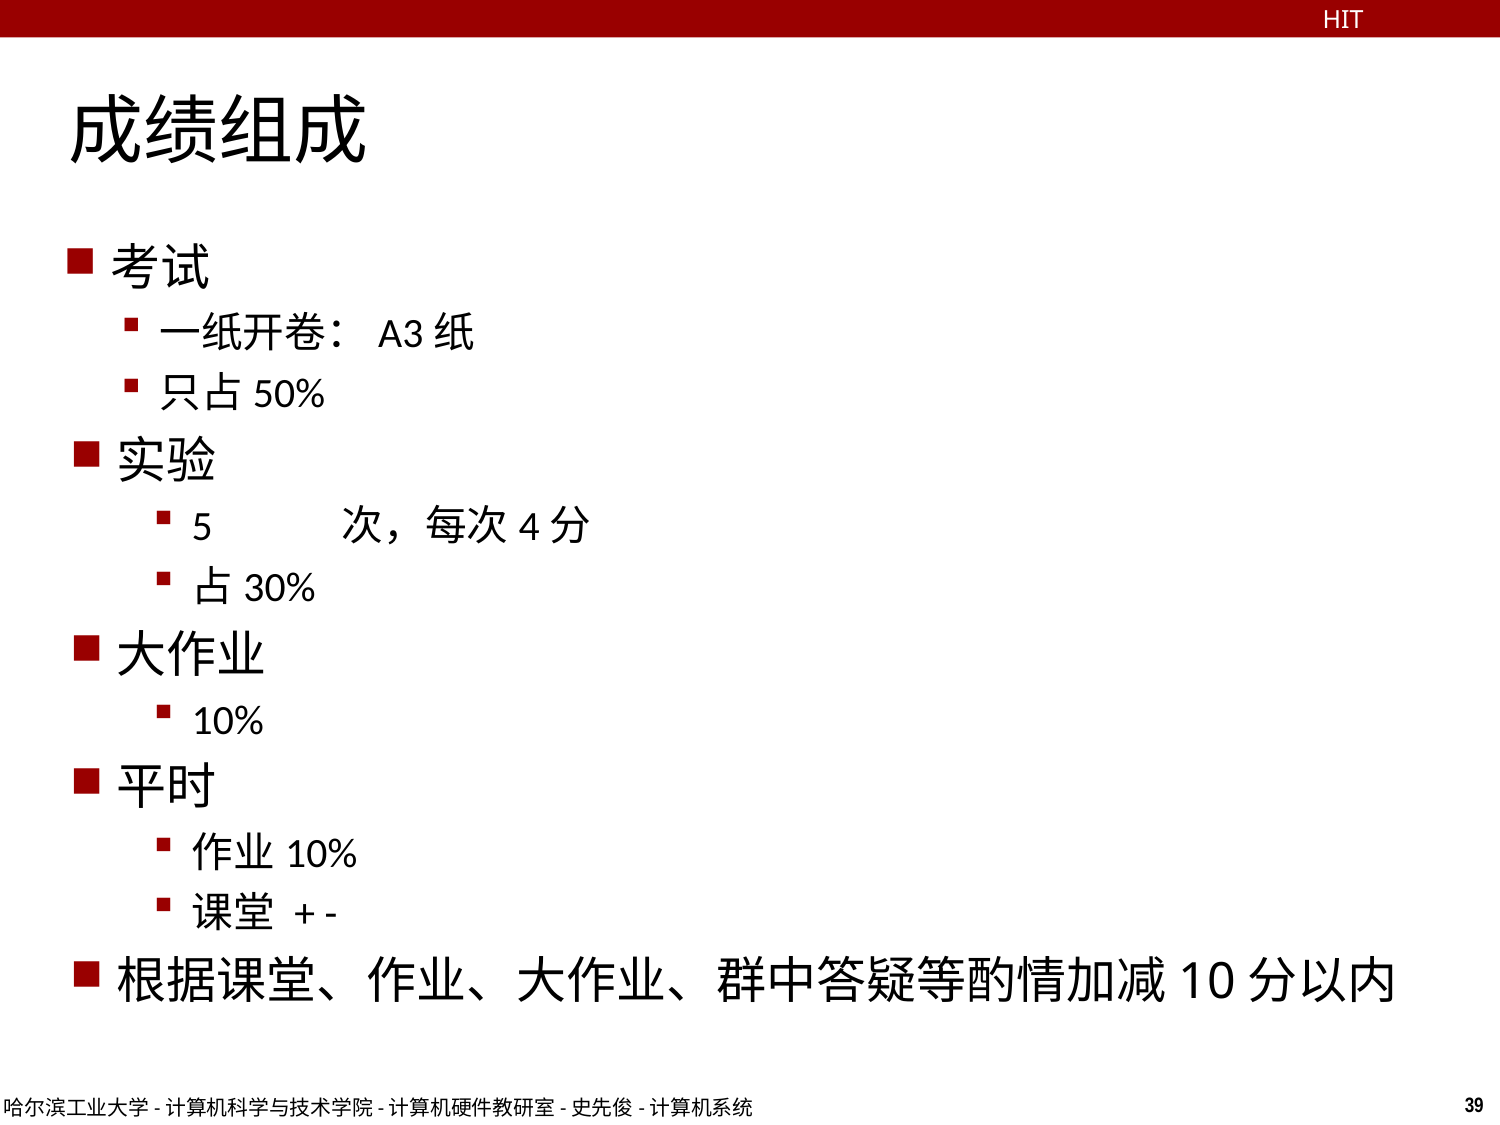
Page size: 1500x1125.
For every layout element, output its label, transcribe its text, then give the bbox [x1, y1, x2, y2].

text_box [0, 0, 1500, 38]
list 考试 一纸开卷：A3纸 只占50% 实验 5 次，每次4分 占30% 大作业 10% 平时 作业10% 课堂 + - 根据课堂、作业、大作业、群中答疑等酌情加减10分以内 [62, 228, 1438, 1122]
title 成绩组成 [62, 37, 1438, 217]
text_box HIT [1322, 3, 1500, 33]
